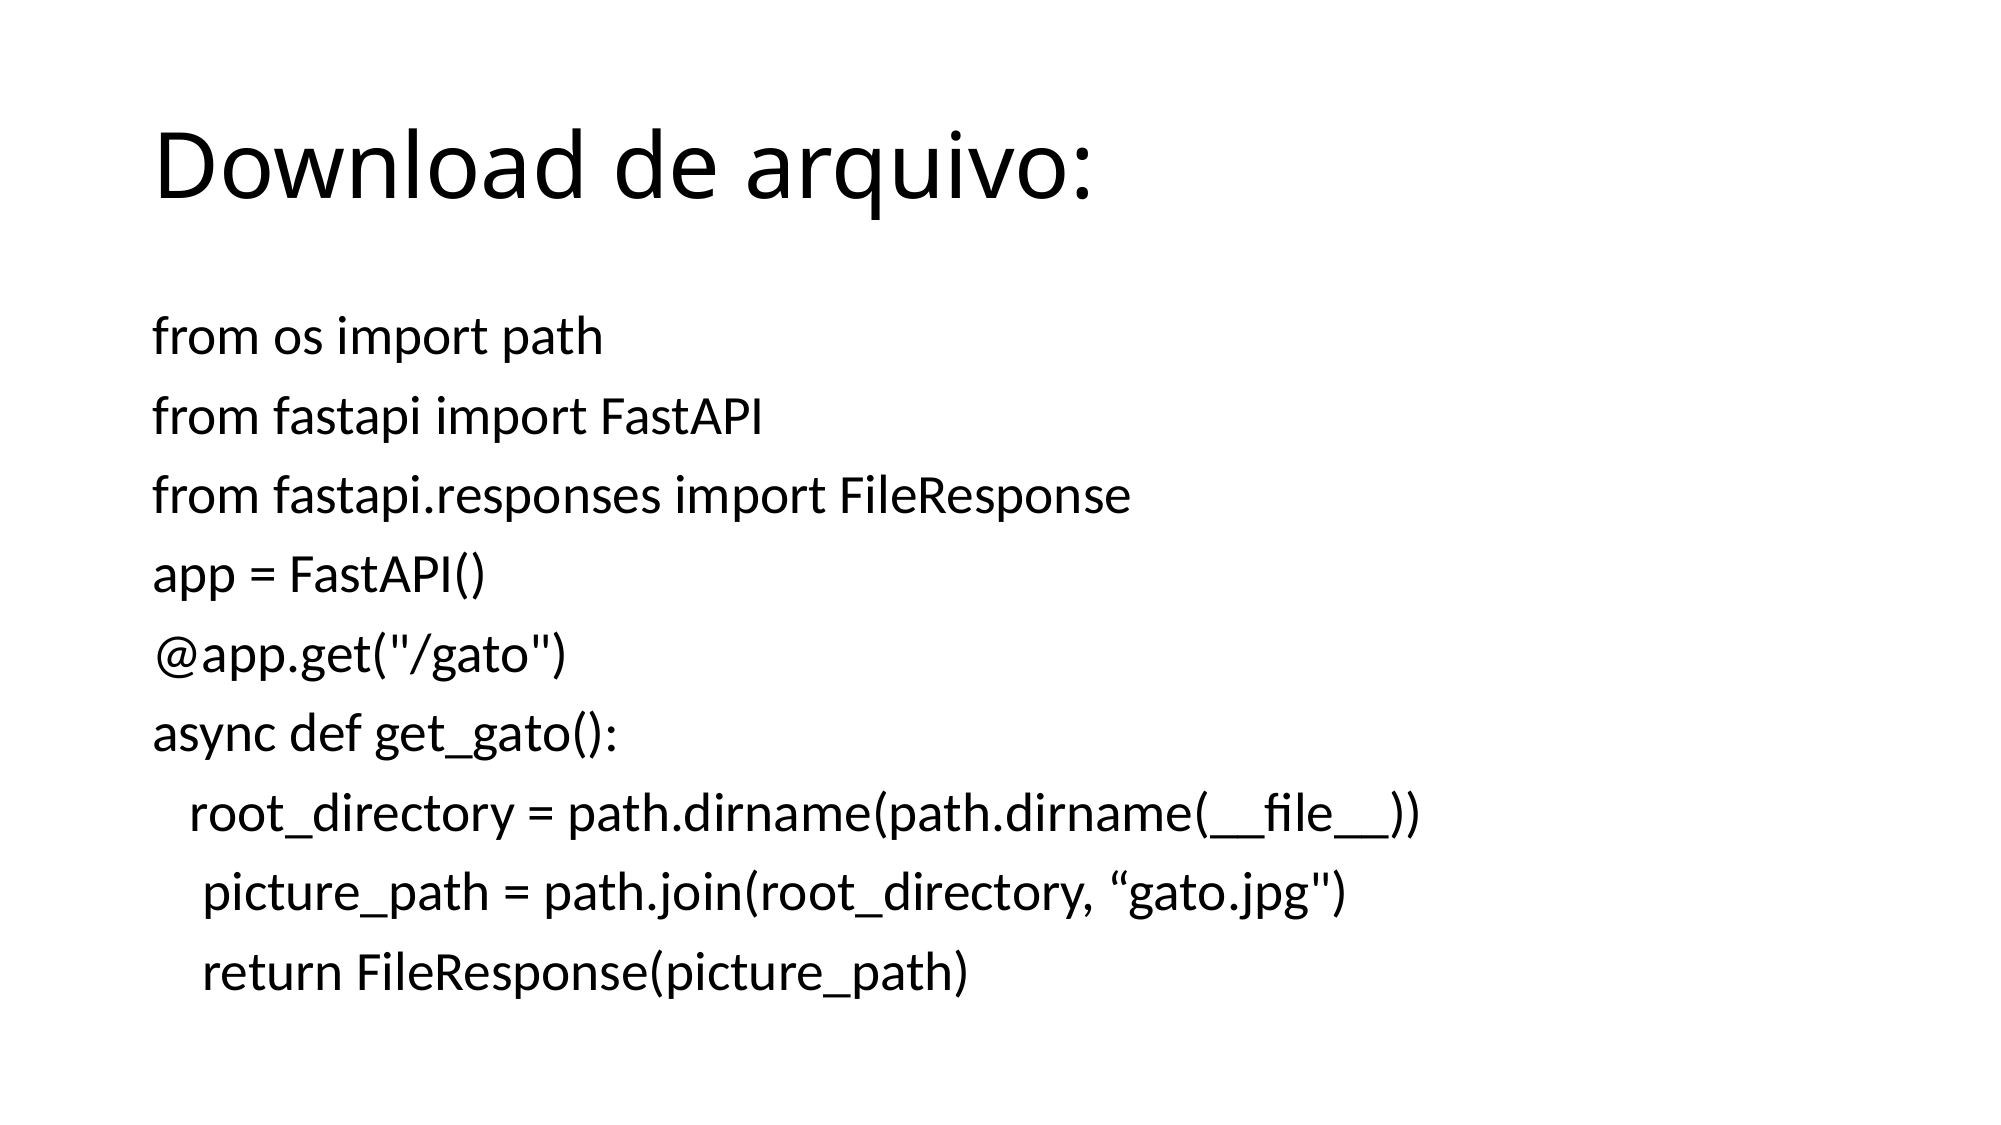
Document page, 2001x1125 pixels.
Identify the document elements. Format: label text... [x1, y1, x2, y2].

title Download de arquivo: [137, 59, 1863, 278]
list from os import path from fastapi import FastAPI from fastapi.responses import FileResponse app = FastAPI() @app.get("/gato") async def get_gato(): root_directory = path.dirname(path.dirname(__file__)) picture_path = path.join(root_directory, “gato.jpg") return FileResponse(picture_path) [137, 299, 1863, 1014]
